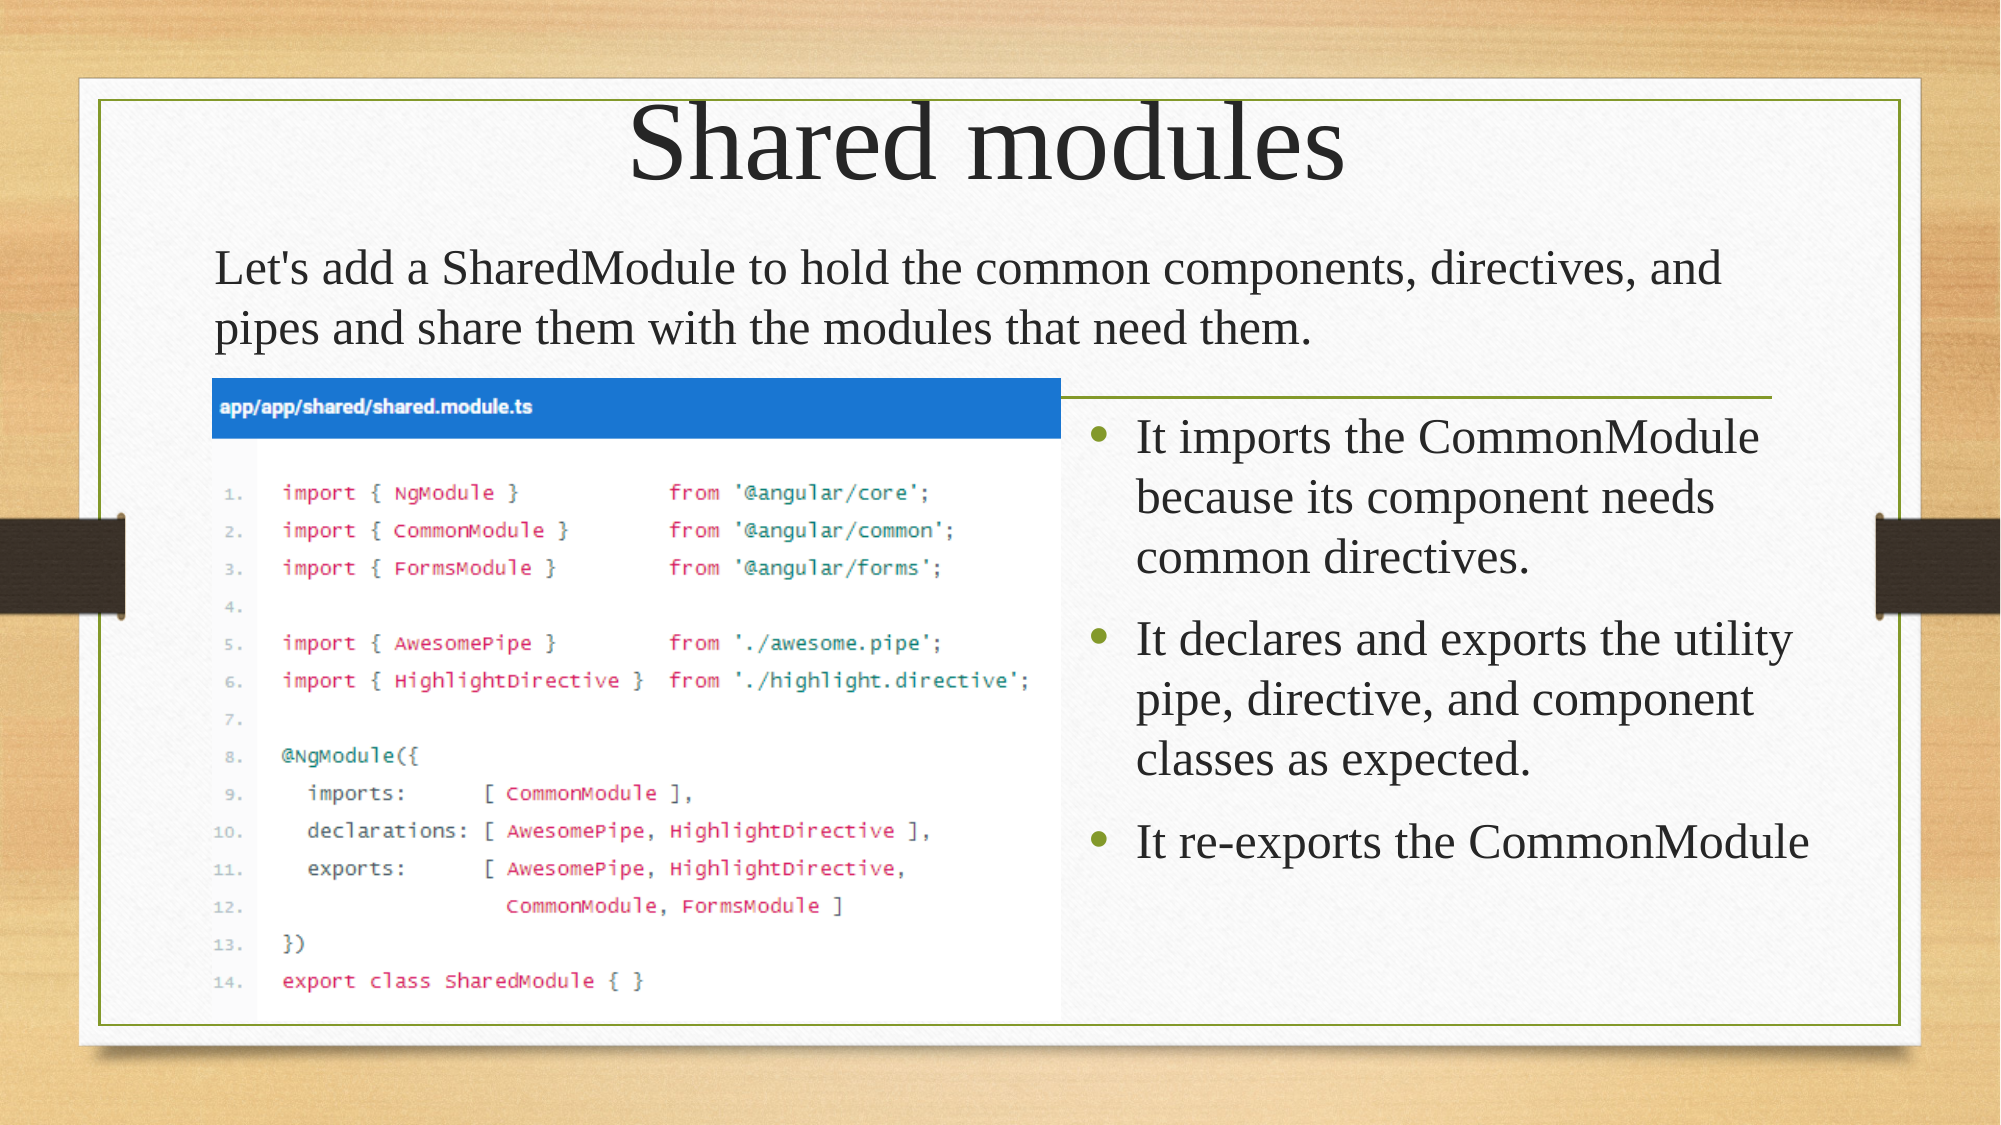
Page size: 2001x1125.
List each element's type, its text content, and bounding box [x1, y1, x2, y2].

picture [0, 0, 2001, 1125]
list It imports the CommonModule because its component needs common directives. It declares and exports the utility pipe, directive, and component classes as expected. It re-exports the CommonModule [1073, 395, 1848, 939]
title Shared modules [199, 56, 1775, 227]
text_box Let's add a SharedModule to hold the common components, directives, and pipes and share them with the modules that need them. [199, 227, 1807, 362]
